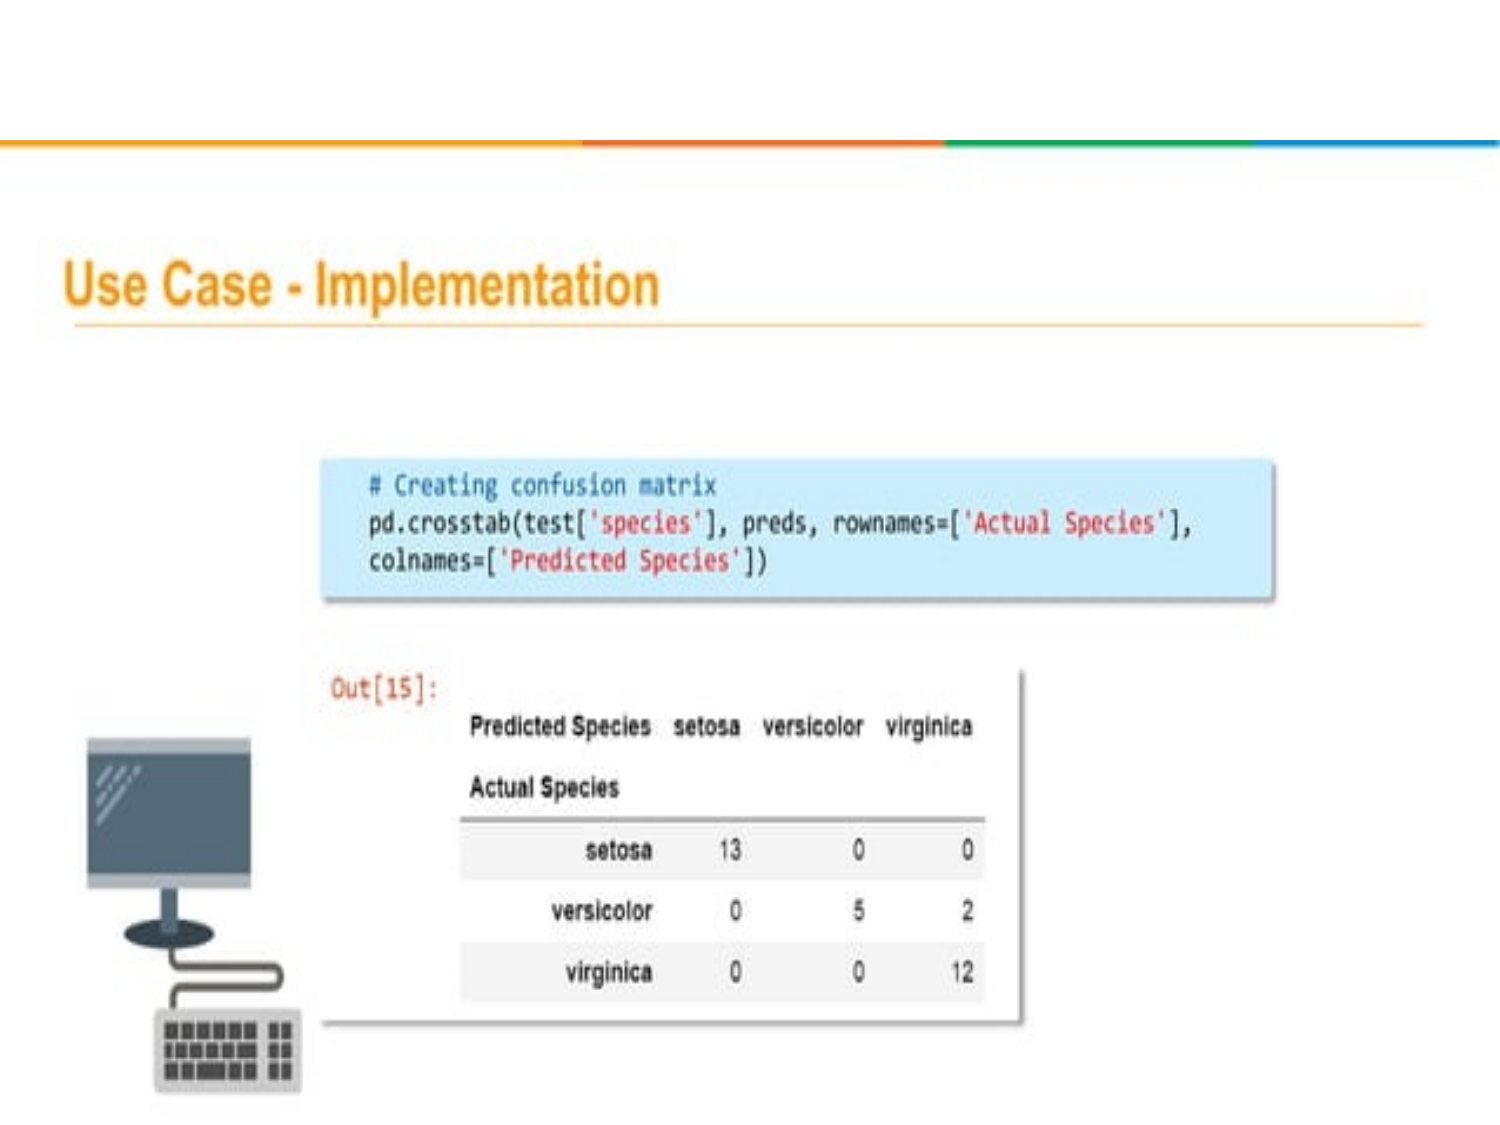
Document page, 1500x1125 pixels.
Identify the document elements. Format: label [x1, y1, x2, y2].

picture [0, 139, 1500, 1125]
